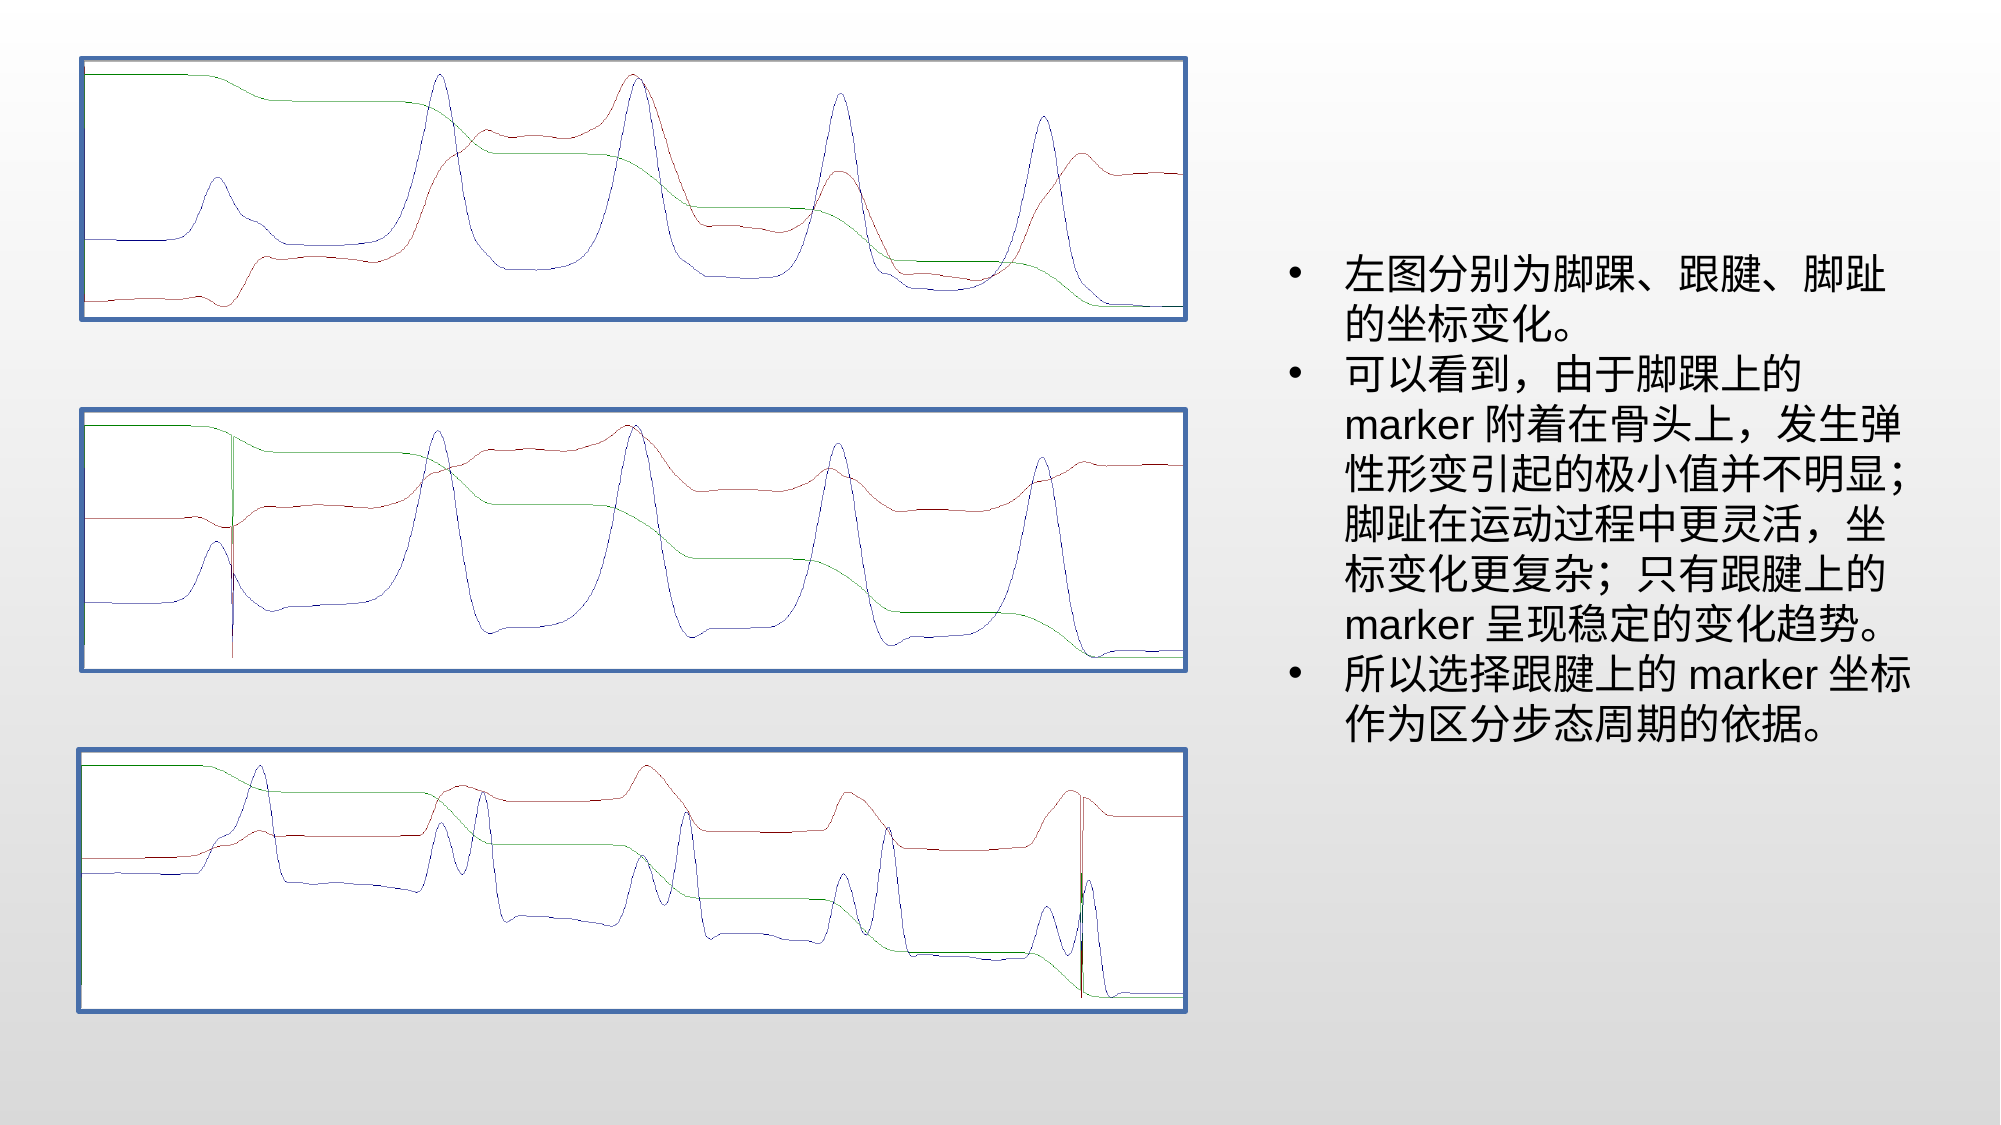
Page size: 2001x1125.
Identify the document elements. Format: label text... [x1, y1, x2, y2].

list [83, 60, 1184, 318]
picture [83, 411, 1184, 669]
text_box 左图分别为脚踝、跟腱、脚趾的坐标变化。 可以看到，由于脚踝上的marker附着在骨头上，发生弹性形变引起的极小值并不明显；脚趾在运动过程中更灵活，坐标变化更复杂；只有跟腱上的marker呈现稳定的变化趋势。 所以选择跟腱上的marker坐标作为区分步态周期的依据。 [1273, 240, 1942, 755]
picture [80, 751, 1184, 1009]
